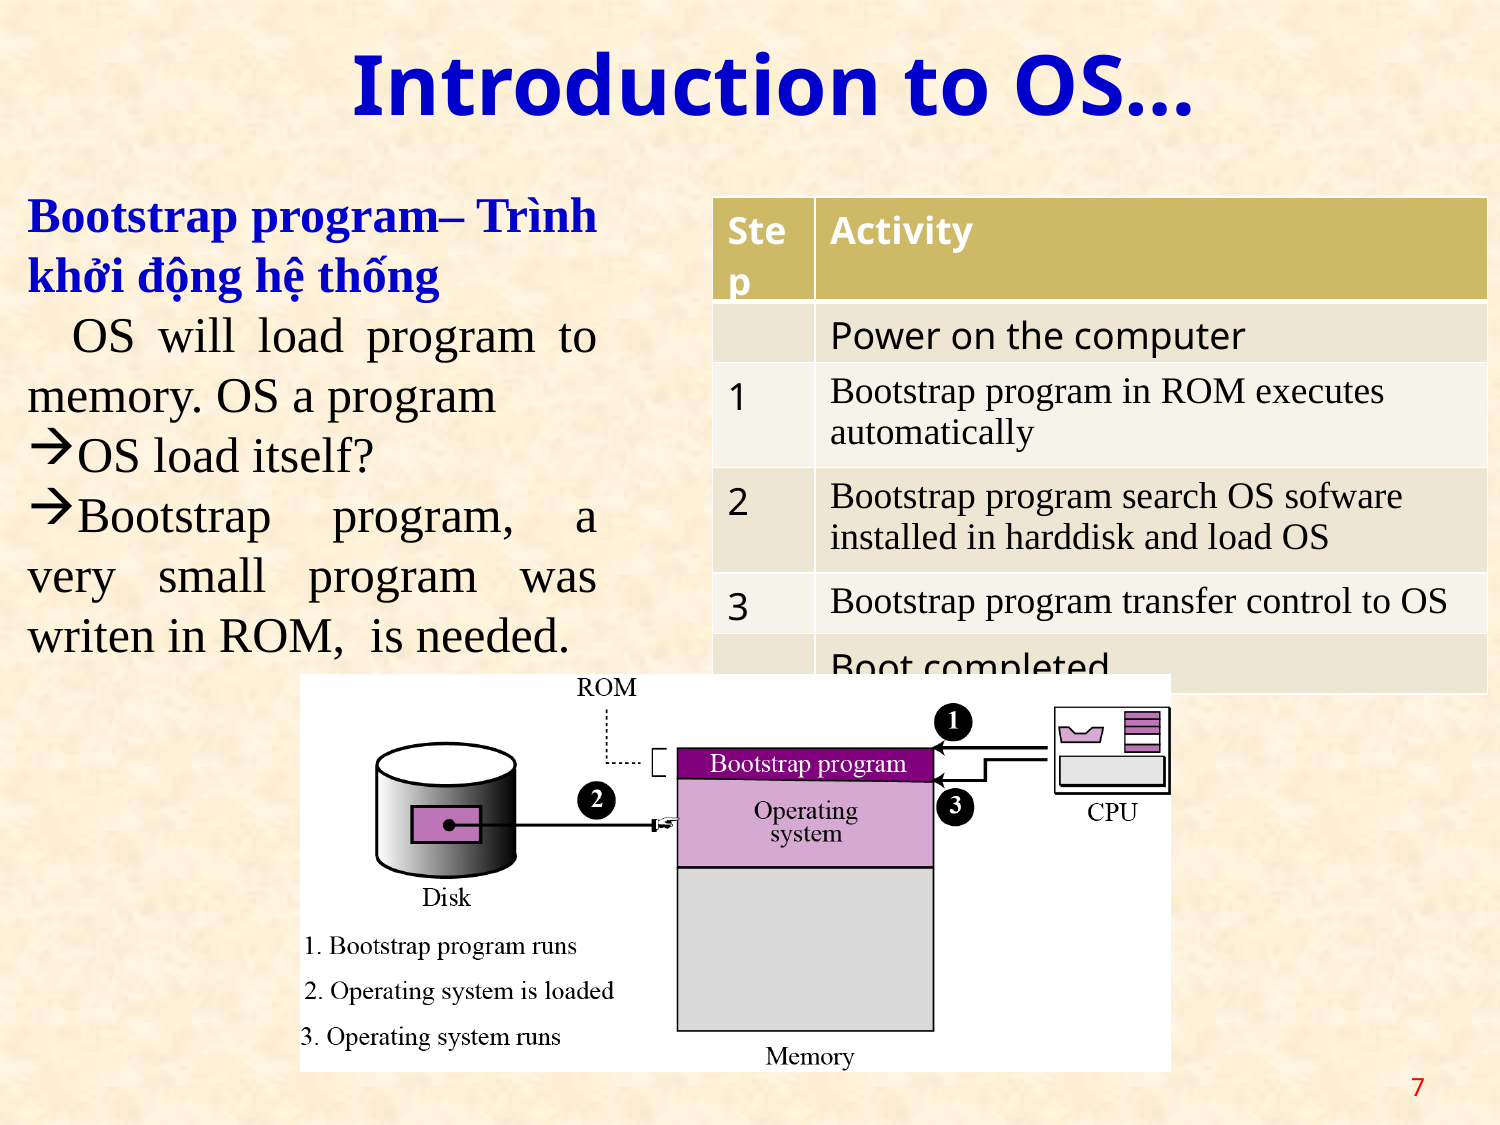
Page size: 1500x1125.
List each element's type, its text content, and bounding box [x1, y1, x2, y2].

table_cell Power on the computer [816, 304, 1487, 362]
text_box Bootstrap program– Trình khởi động hệ thống OS will load program to memory. OS a program OS load itself? Bootstrap program, a very small program was writen in ROM, is needed. [12, 175, 613, 670]
table_cell Bootstrap program in ROM executes automatically [816, 363, 1487, 467]
table_header Step [713, 198, 814, 299]
text_box Introduction to OS… [75, 24, 1475, 131]
table_cell 2 [713, 468, 814, 572]
table_cell 1 [713, 363, 814, 467]
slide_number 7 [1350, 1074, 1425, 1113]
table_cell Bootstrap program transfer control to OS [816, 574, 1487, 633]
table_cell [713, 304, 814, 362]
table_header Activity [816, 198, 1487, 299]
table_cell 3 [713, 574, 814, 633]
table_cell Bootstrap program search OS sofware installed in harddisk and load OS [816, 468, 1487, 572]
picture [0, 0, 1500, 1125]
table_cell Boot completed [816, 634, 1487, 693]
table_cell [713, 634, 814, 674]
